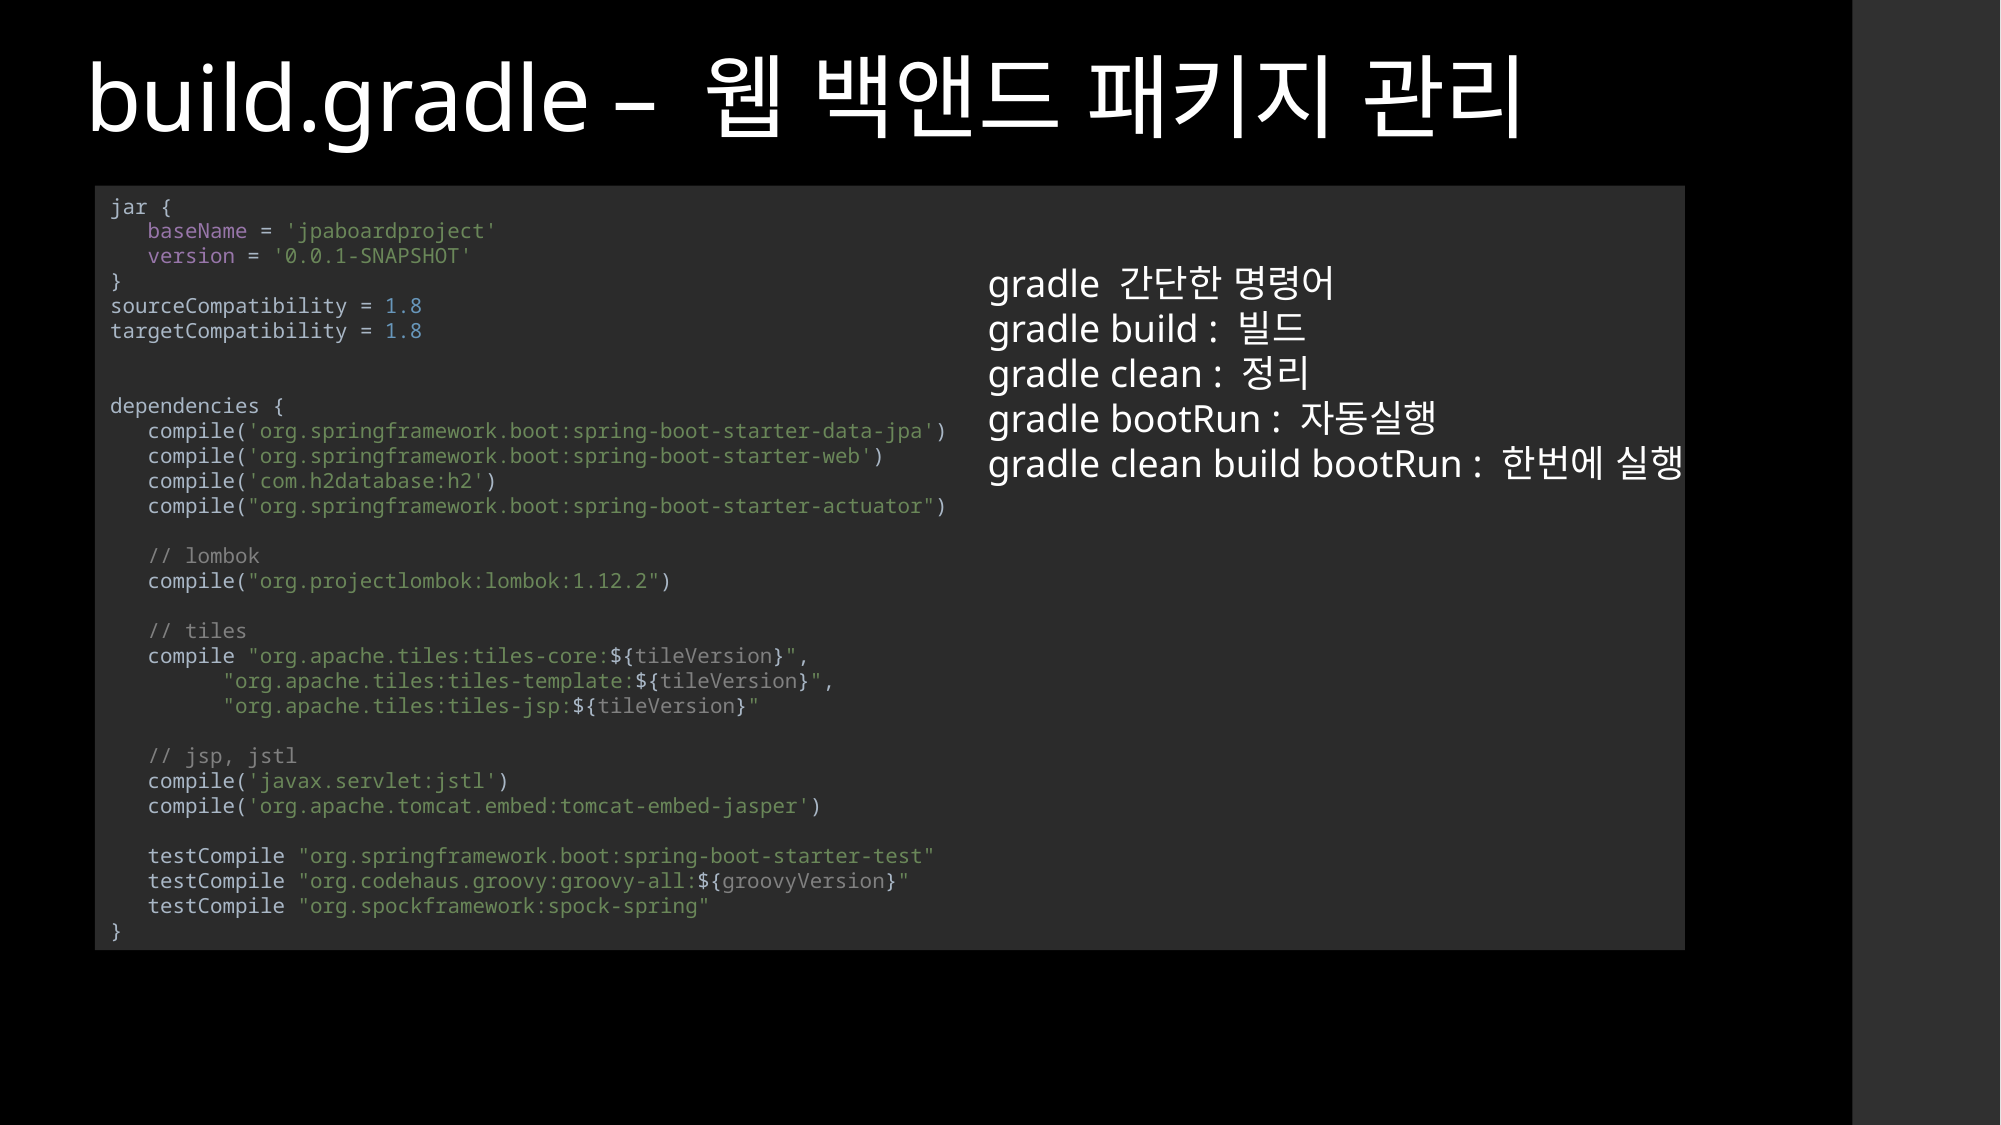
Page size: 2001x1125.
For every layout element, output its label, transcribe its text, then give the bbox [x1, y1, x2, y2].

title build.gradle – 웹 백앤드 패키지 관리 [70, 34, 1661, 159]
text_box jar { baseName = 'jpaboardproject' version = '0.0.1-SNAPSHOT' } sourceCompatibility = 1.8 targetCompatibility = 1.8 dependencies { compile('org.springframework.boot:spring-boot-starter-data-jpa') compile('org.springframework.boot:spring-boot-starter-web') compile('com.h2database:h2') compile("org.springframework.boot:spring-boot-starter-actuator") // lombok compile("org.projectlombok:lombok:1.12.2") // tiles compile "org.apache.tiles:tiles-core:${tileVersion}", "org.apache.tiles:tiles-template:${tileVersion}", "org.apache.tiles:tiles-jsp:${tileVersion}" // jsp, jstl compile('javax.servlet:jstl') compile('org.apache.tomcat.embed:tomcat-embed-jasper') testCompile "org.springframework.boot:spring-boot-starter-test" testCompile "org.codehaus.groovy:groovy-all:${groovyVersion}" testCompile "org.spockframework:spock-spring" } [94, 185, 1685, 951]
text_box gradle 간단한 명령어 gradle build : 빌드 gradle clean : 정리 gradle bootRun : 자동실행 gradle clean build bootRun : 한번에 실행 [972, 252, 1769, 538]
